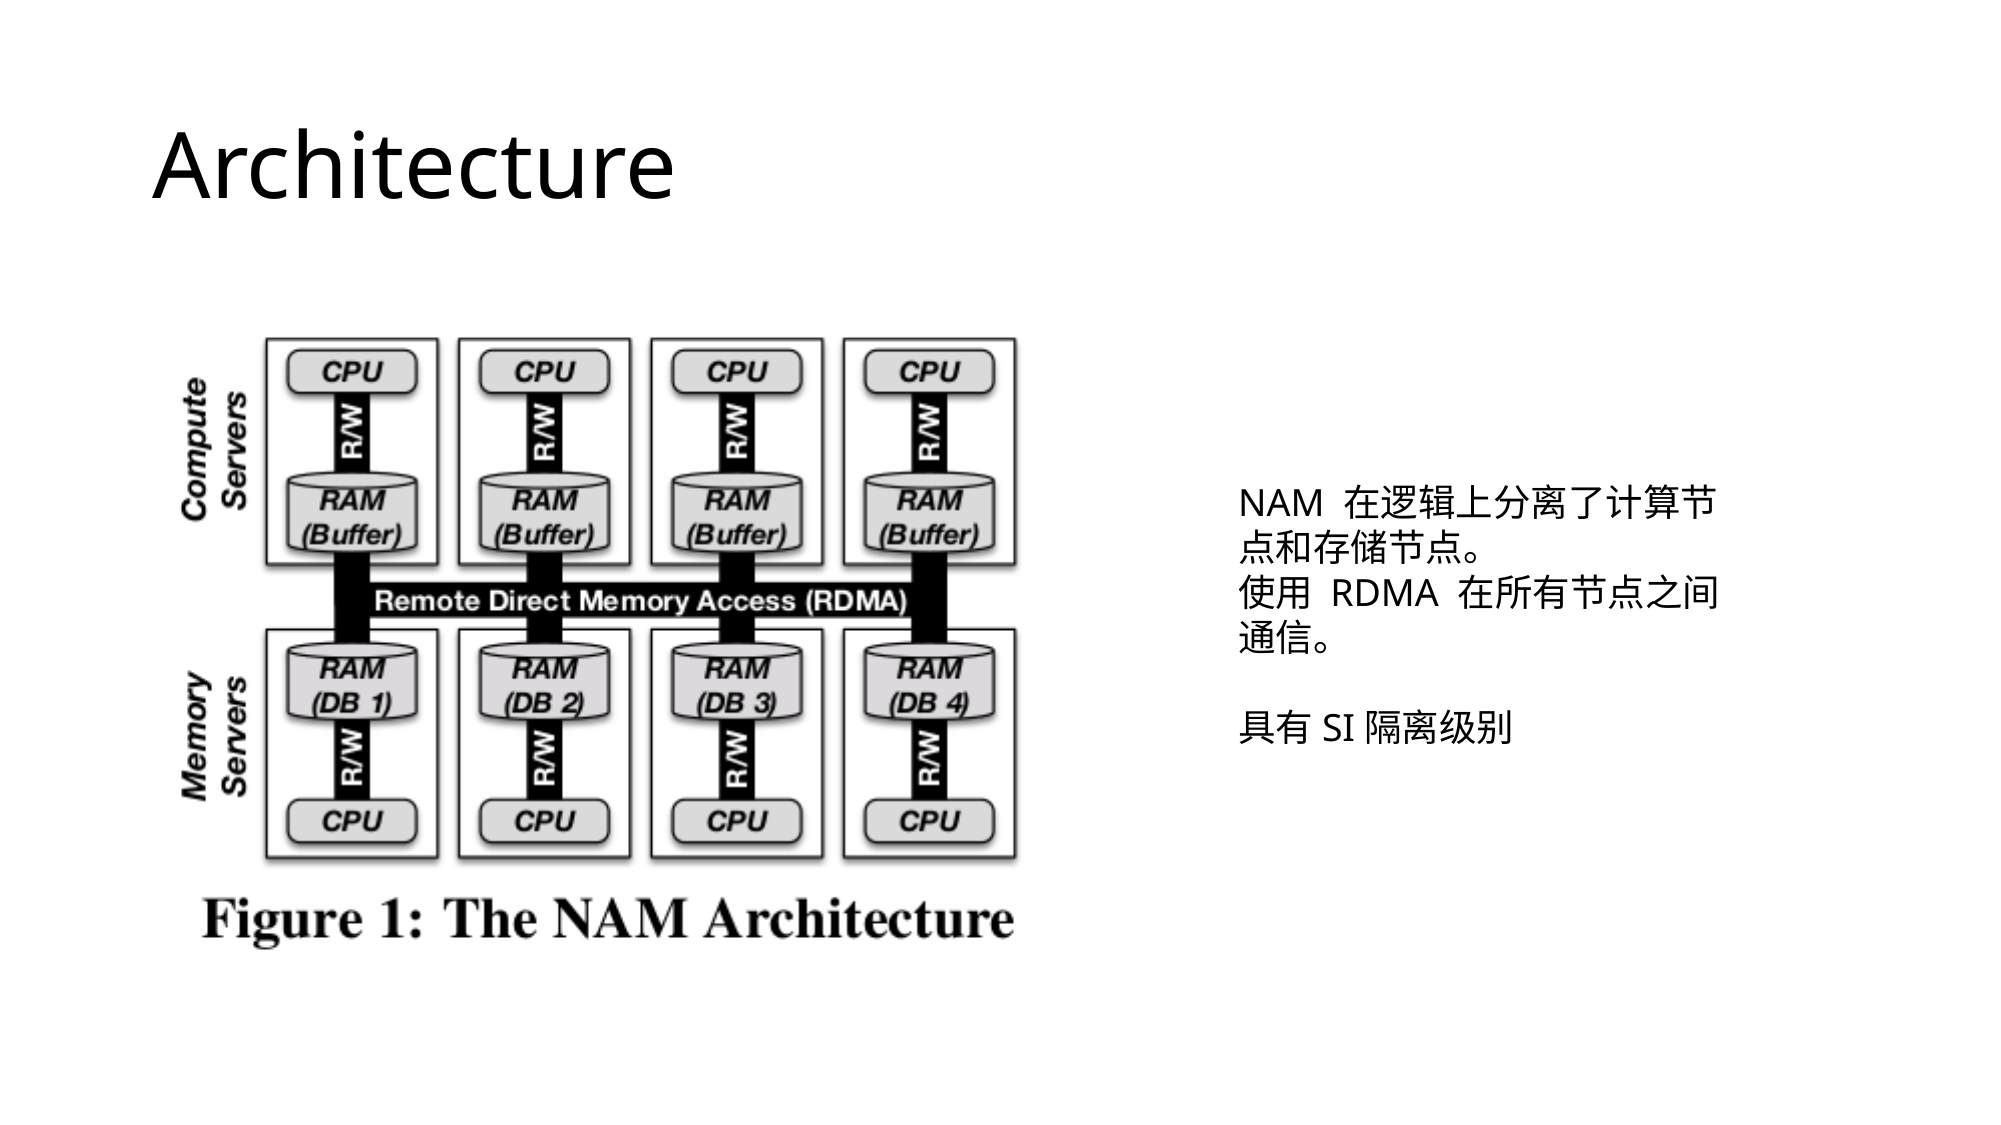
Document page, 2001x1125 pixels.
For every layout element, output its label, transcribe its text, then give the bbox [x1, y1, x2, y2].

text_box NAM 在逻辑上分离了计算节点和存储节点。 使用 RDMA 在所有节点之间通信。 具有SI隔离级别 [1223, 471, 1748, 757]
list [172, 310, 1046, 962]
title Architecture [137, 59, 1863, 278]
